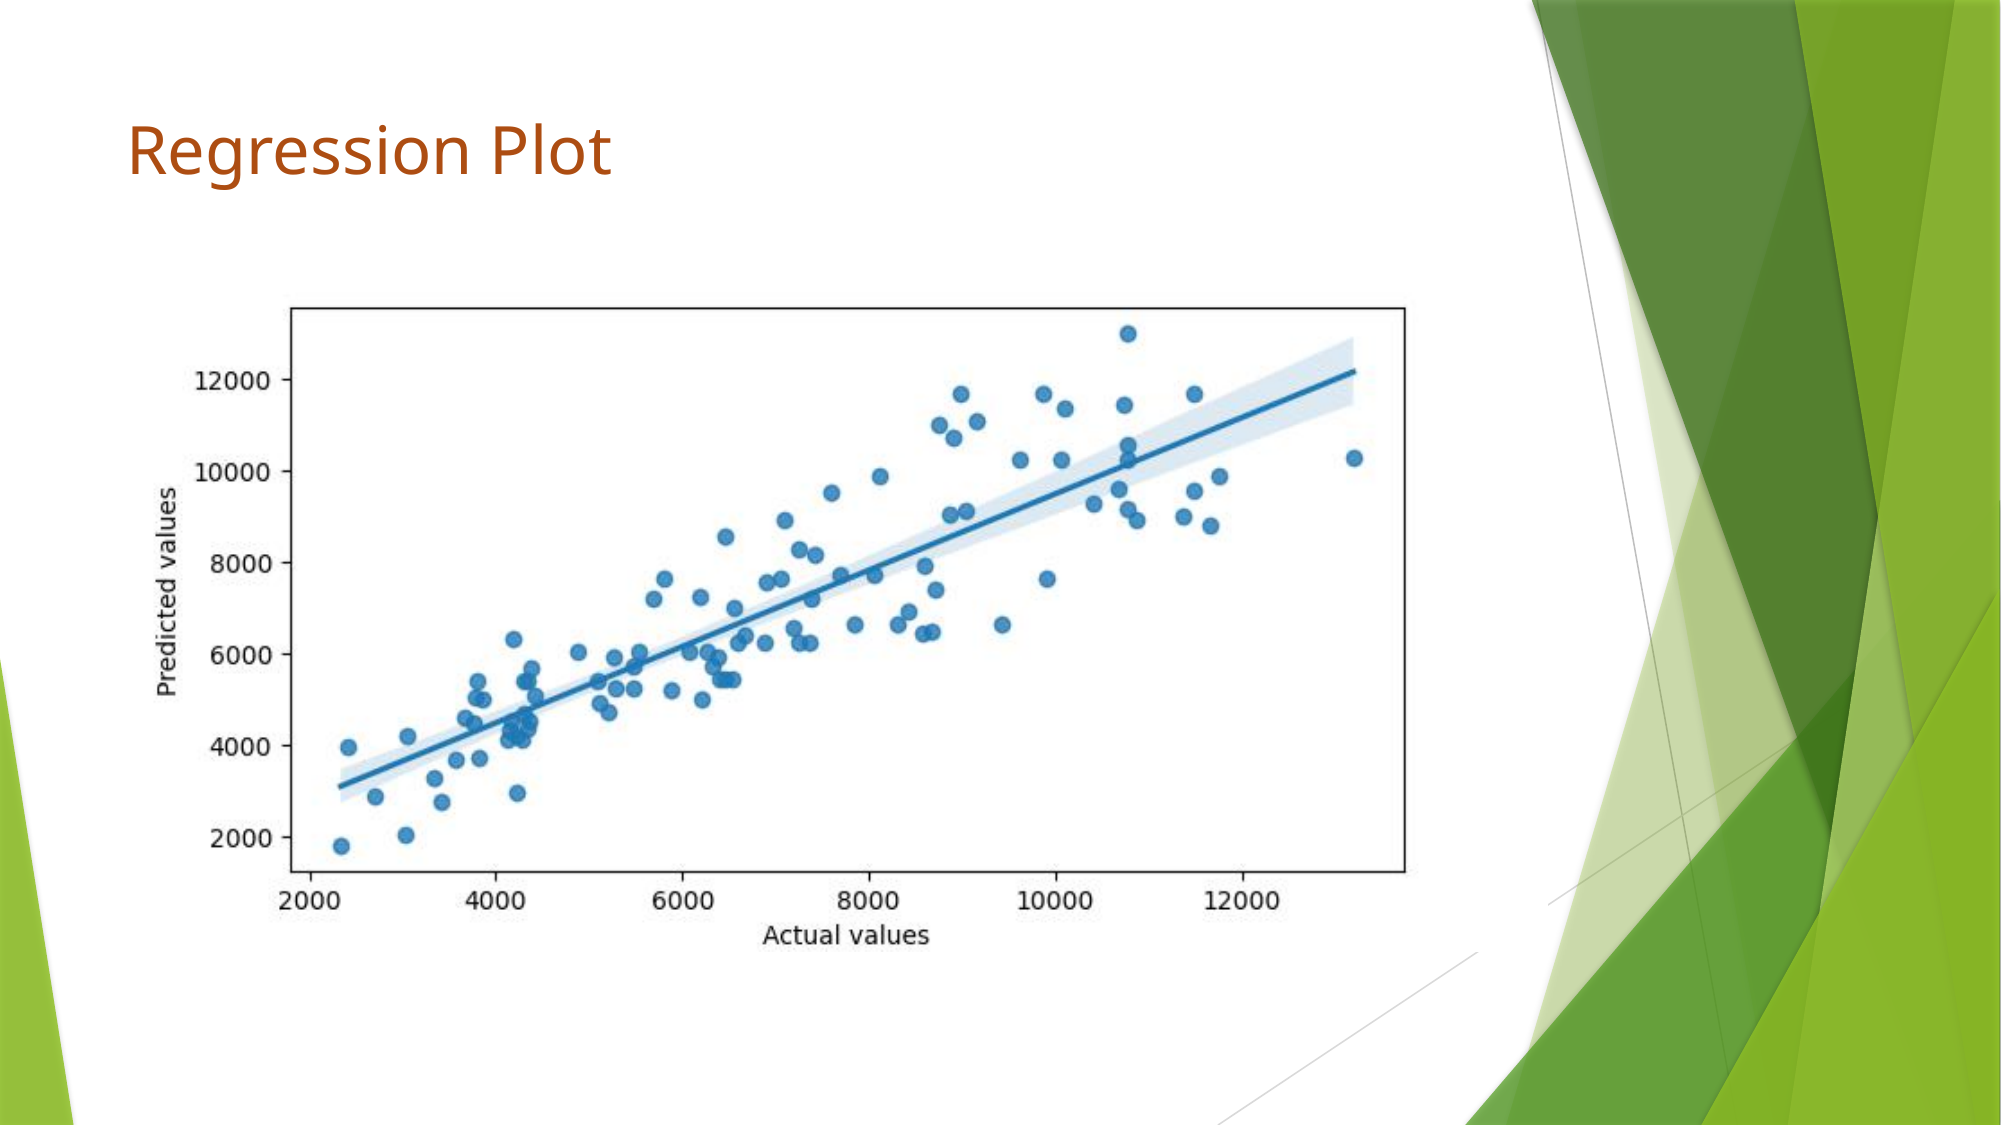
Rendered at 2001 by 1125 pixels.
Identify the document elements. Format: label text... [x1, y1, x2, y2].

title Regression Plot [111, 99, 1522, 219]
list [110, 220, 1549, 953]
